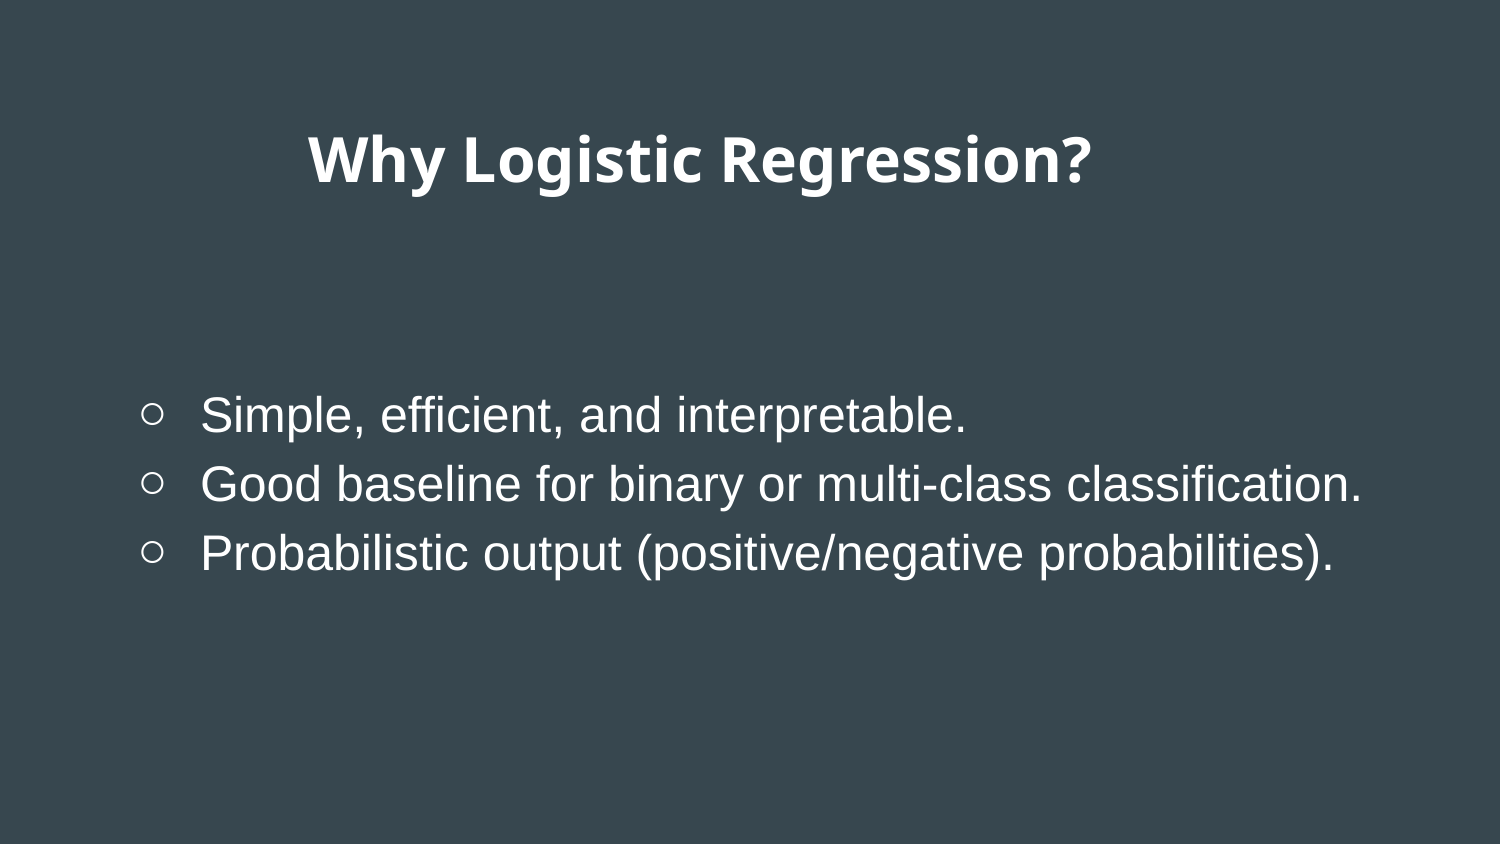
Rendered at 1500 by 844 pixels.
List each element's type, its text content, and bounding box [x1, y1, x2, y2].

list Simple, efficient, and interpretable. Good baseline for binary or multi-class classification. Probabilistic output (positive/negative probabilities). [35, 326, 1467, 623]
title Why Logistic Regression? [42, 72, 1284, 230]
